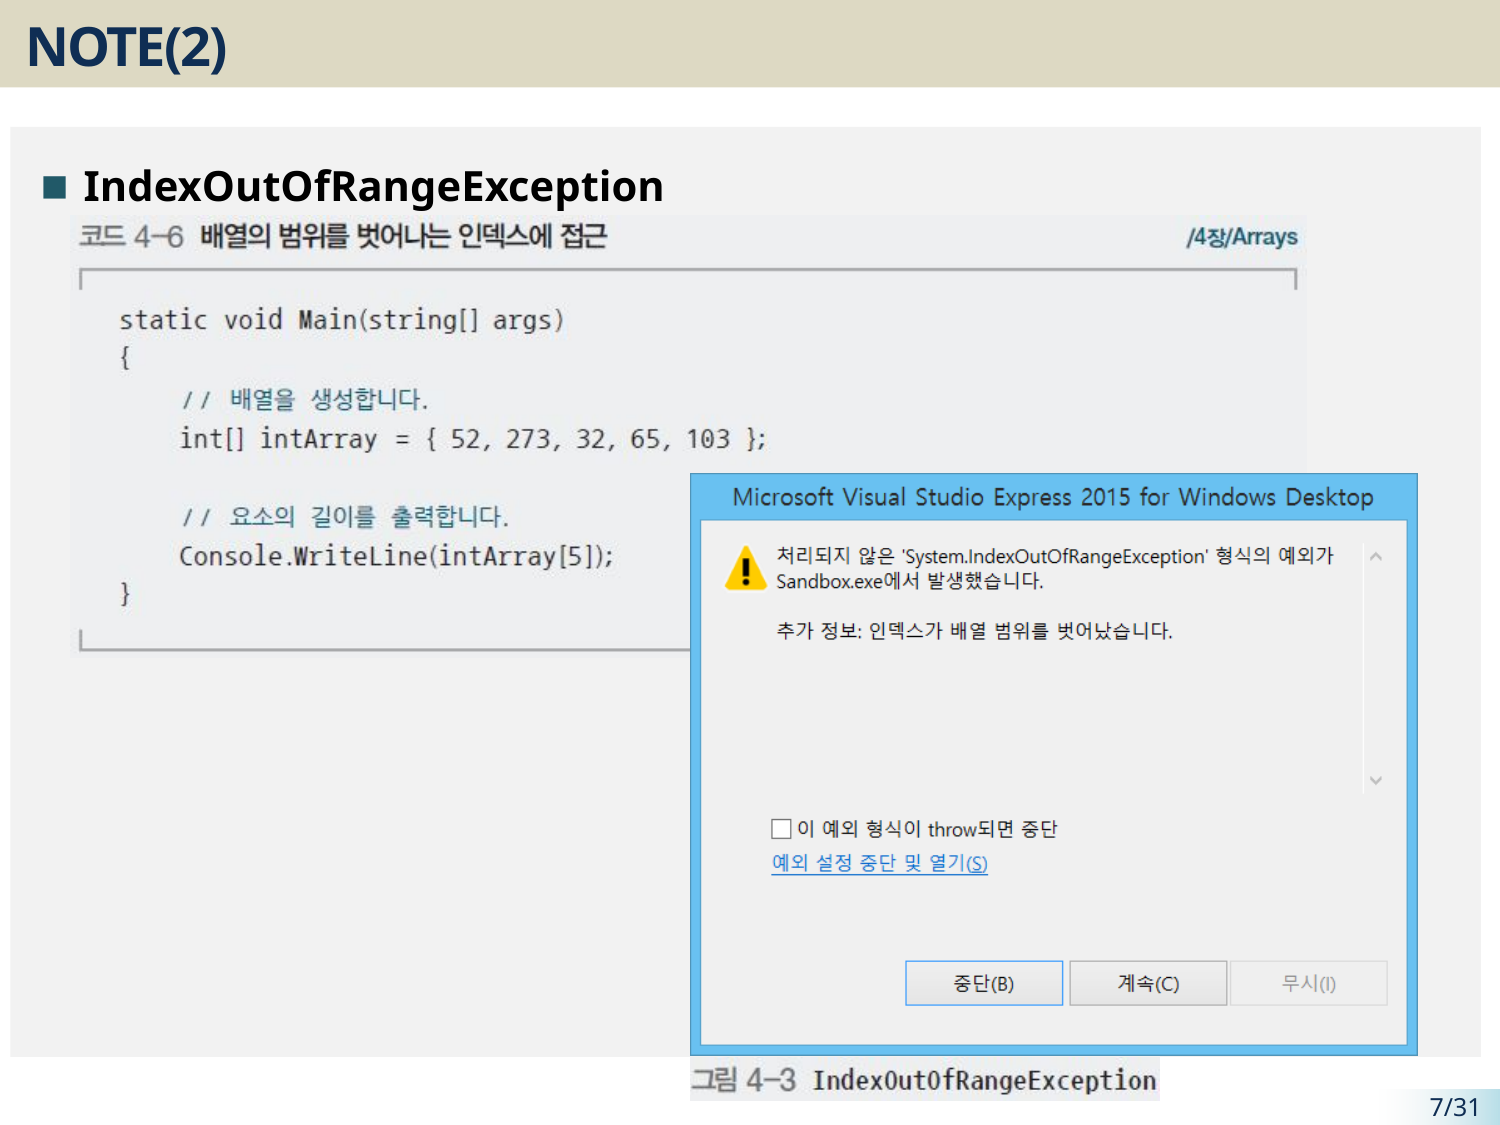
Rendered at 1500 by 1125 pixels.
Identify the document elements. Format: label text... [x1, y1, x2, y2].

picture [70, 215, 1418, 1102]
title NOTE(2) [10, 5, 1288, 84]
list IndexOutOfRangeException [10, 126, 1481, 1057]
